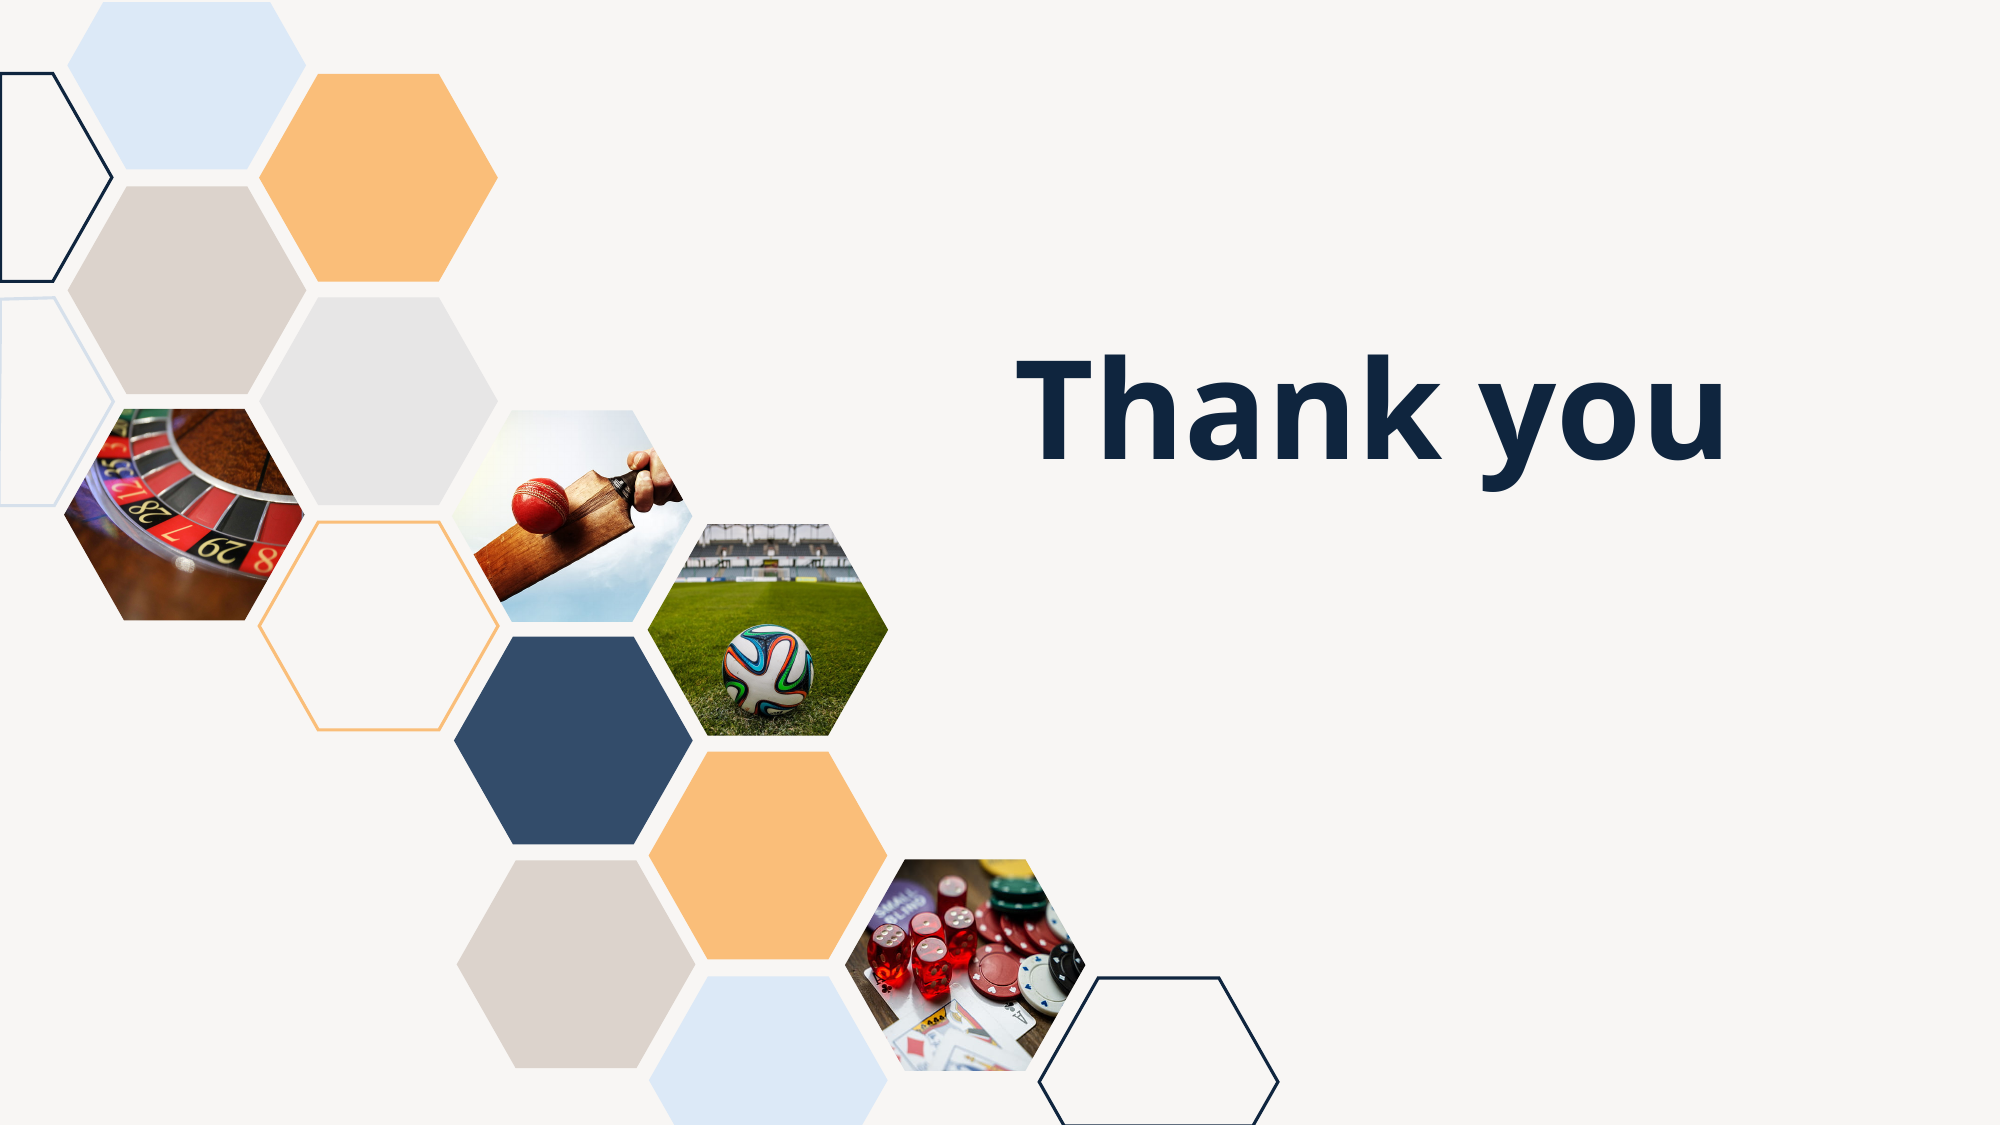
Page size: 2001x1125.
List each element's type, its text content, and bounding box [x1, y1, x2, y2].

picture [64, 408, 305, 621]
picture [451, 410, 889, 736]
picture [844, 859, 1086, 1071]
title Thank you [999, 279, 1830, 497]
